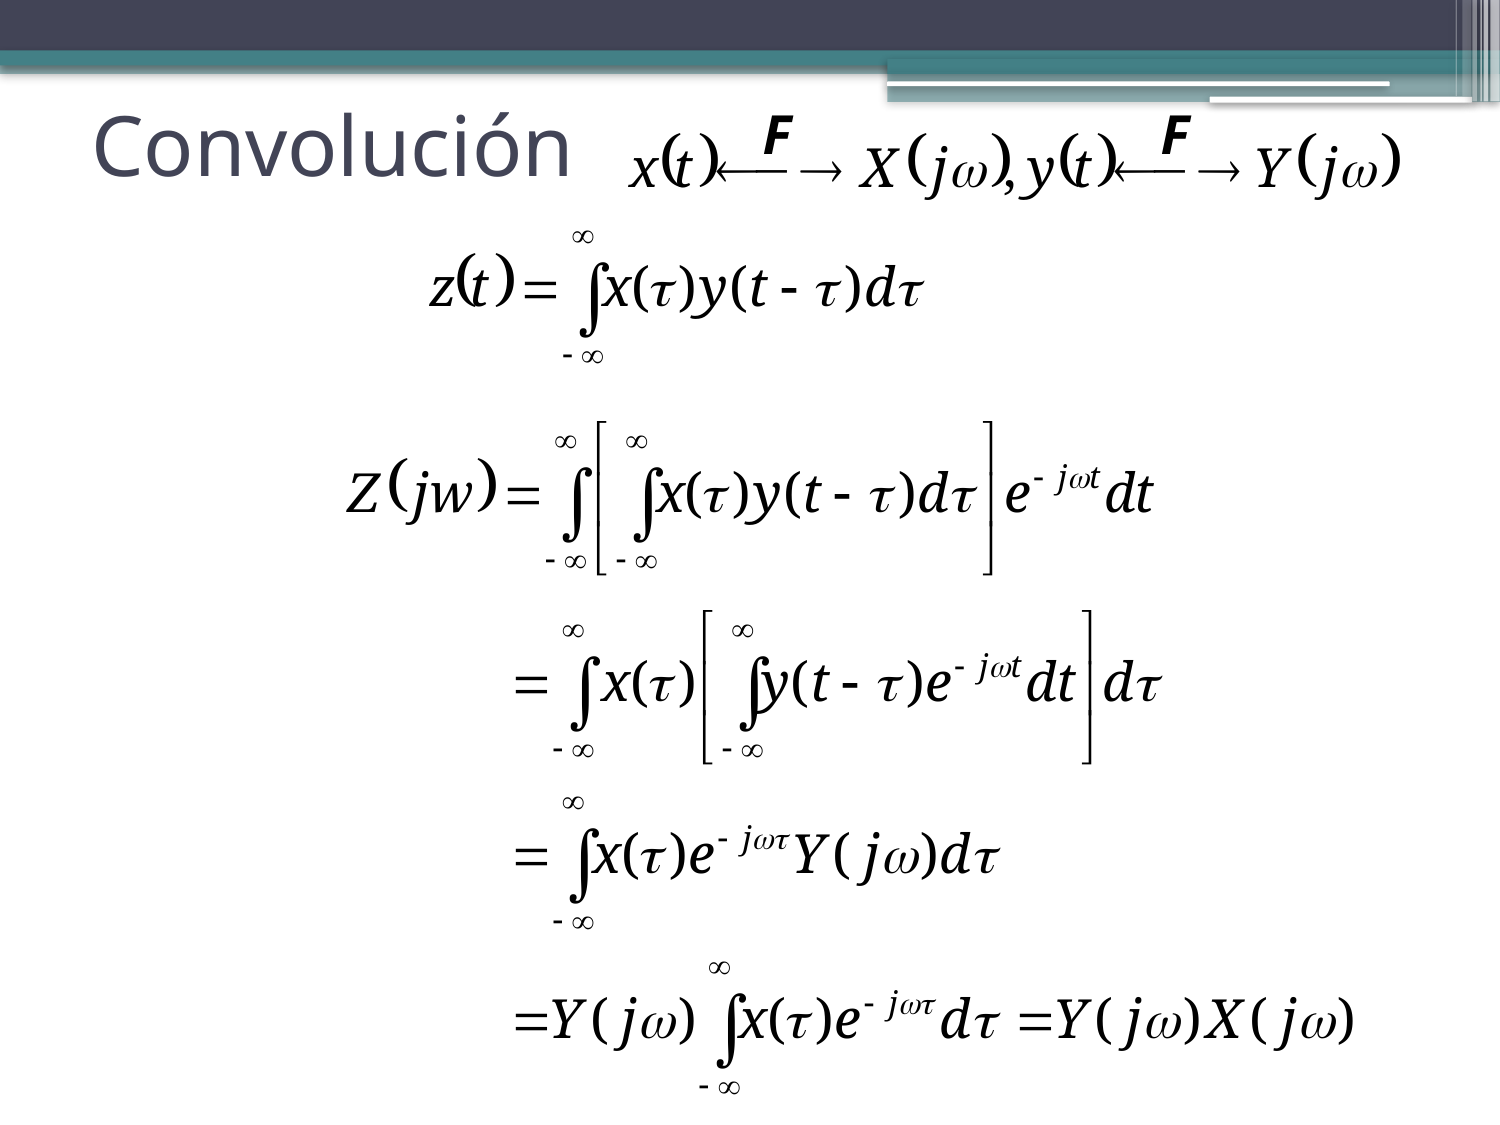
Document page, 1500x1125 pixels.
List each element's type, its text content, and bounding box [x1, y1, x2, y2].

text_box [501, 939, 1368, 1107]
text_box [619, 101, 1401, 210]
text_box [501, 774, 1014, 941]
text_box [418, 207, 936, 375]
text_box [336, 408, 1167, 589]
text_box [501, 597, 1176, 778]
text_box Convolución [76, 78, 1427, 208]
